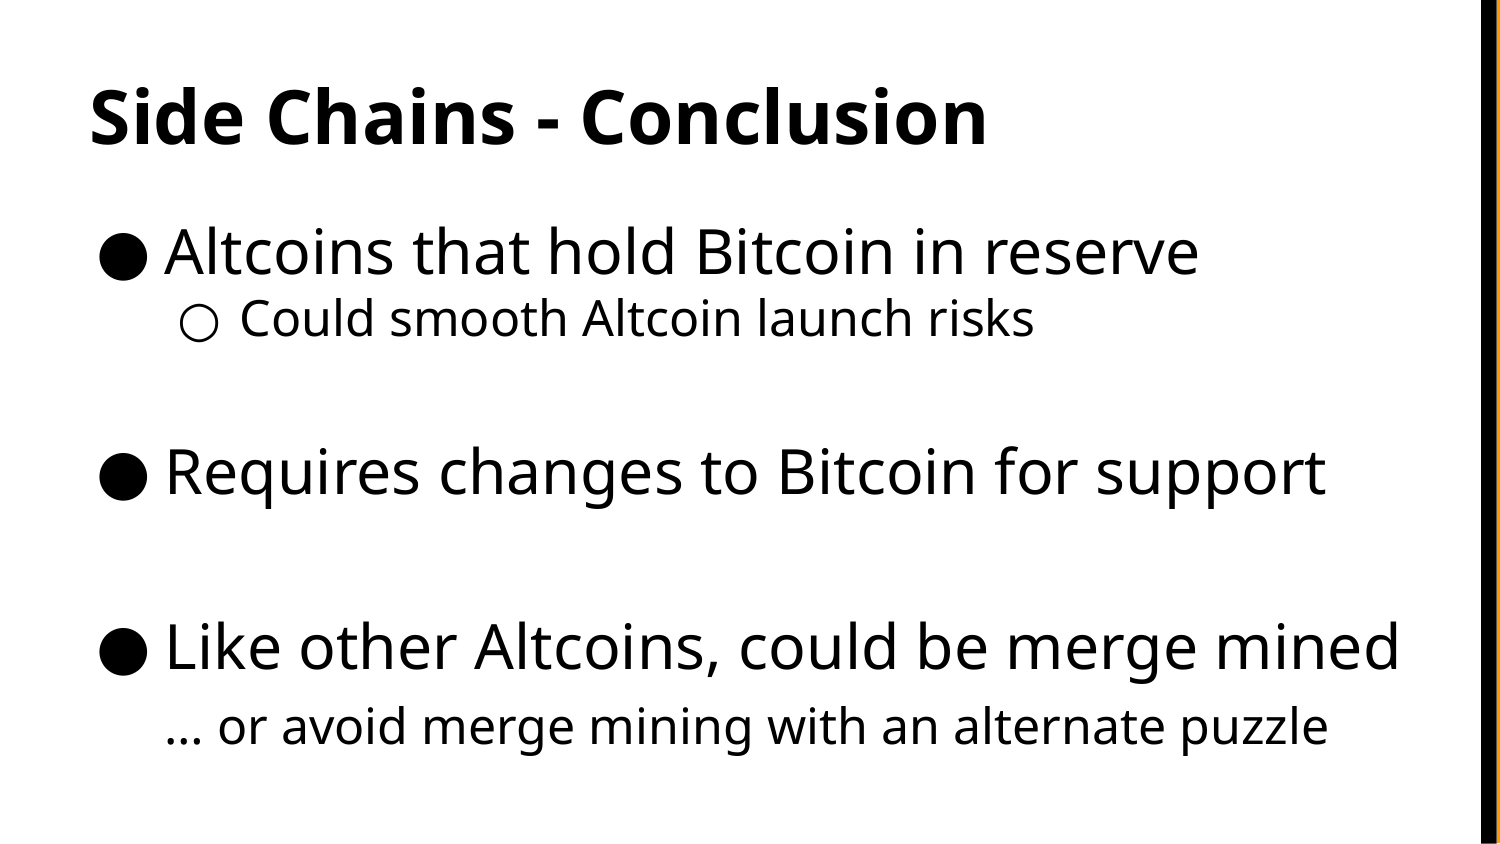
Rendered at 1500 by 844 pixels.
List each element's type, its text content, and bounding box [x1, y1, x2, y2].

text_box Altcoins that hold Bitcoin in reserve Could smooth Altcoin launch risks Requires changes to Bitcoin for support Like other Altcoins, could be merge mined … or avoid merge mining with an alternate puzzle [74, 196, 1425, 808]
text_box Side Chains - Conclusion [74, 33, 1425, 175]
